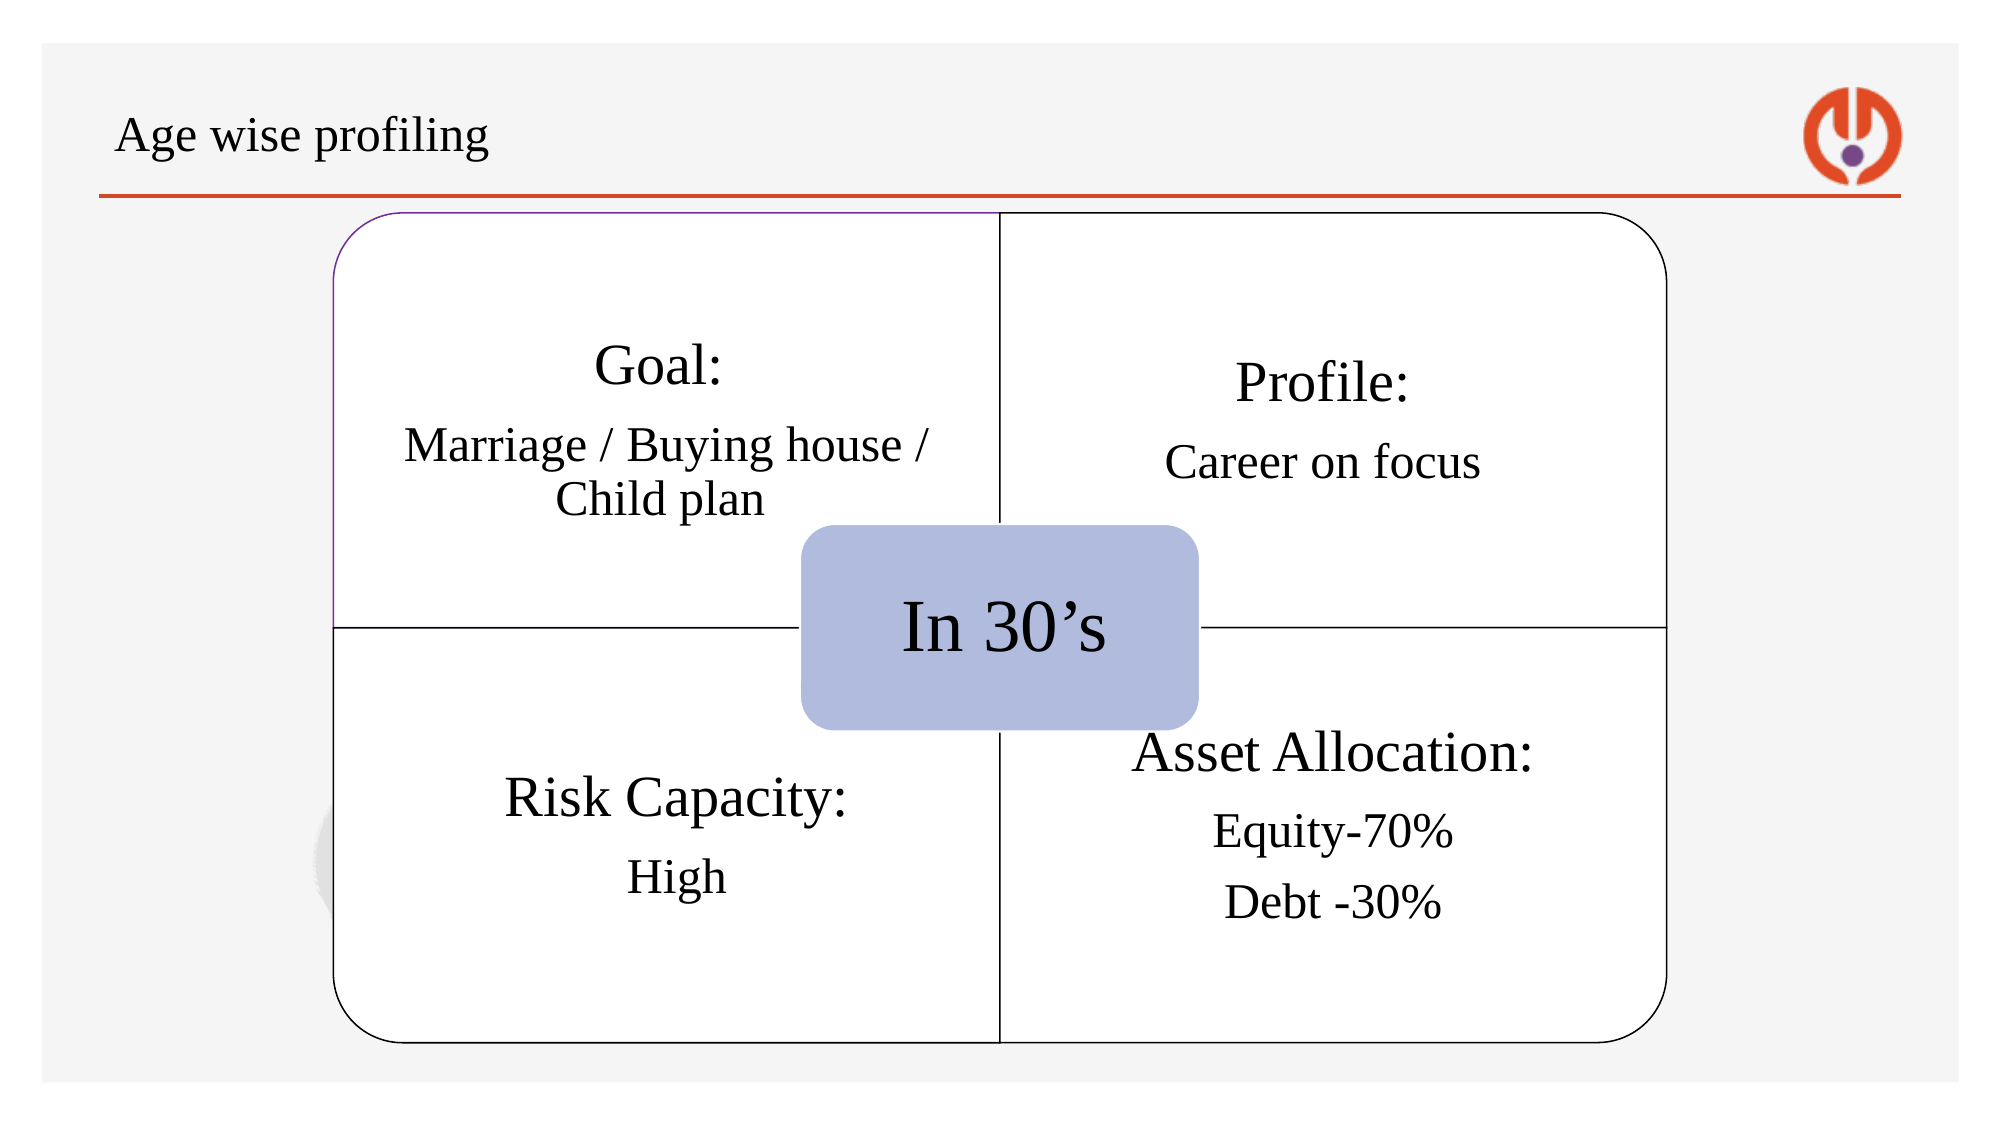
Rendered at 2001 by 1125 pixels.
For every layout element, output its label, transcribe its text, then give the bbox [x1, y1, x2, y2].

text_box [333, 212, 1667, 1043]
picture [1901, 87, 1908, 186]
title Age wise profiling [99, 73, 1901, 197]
